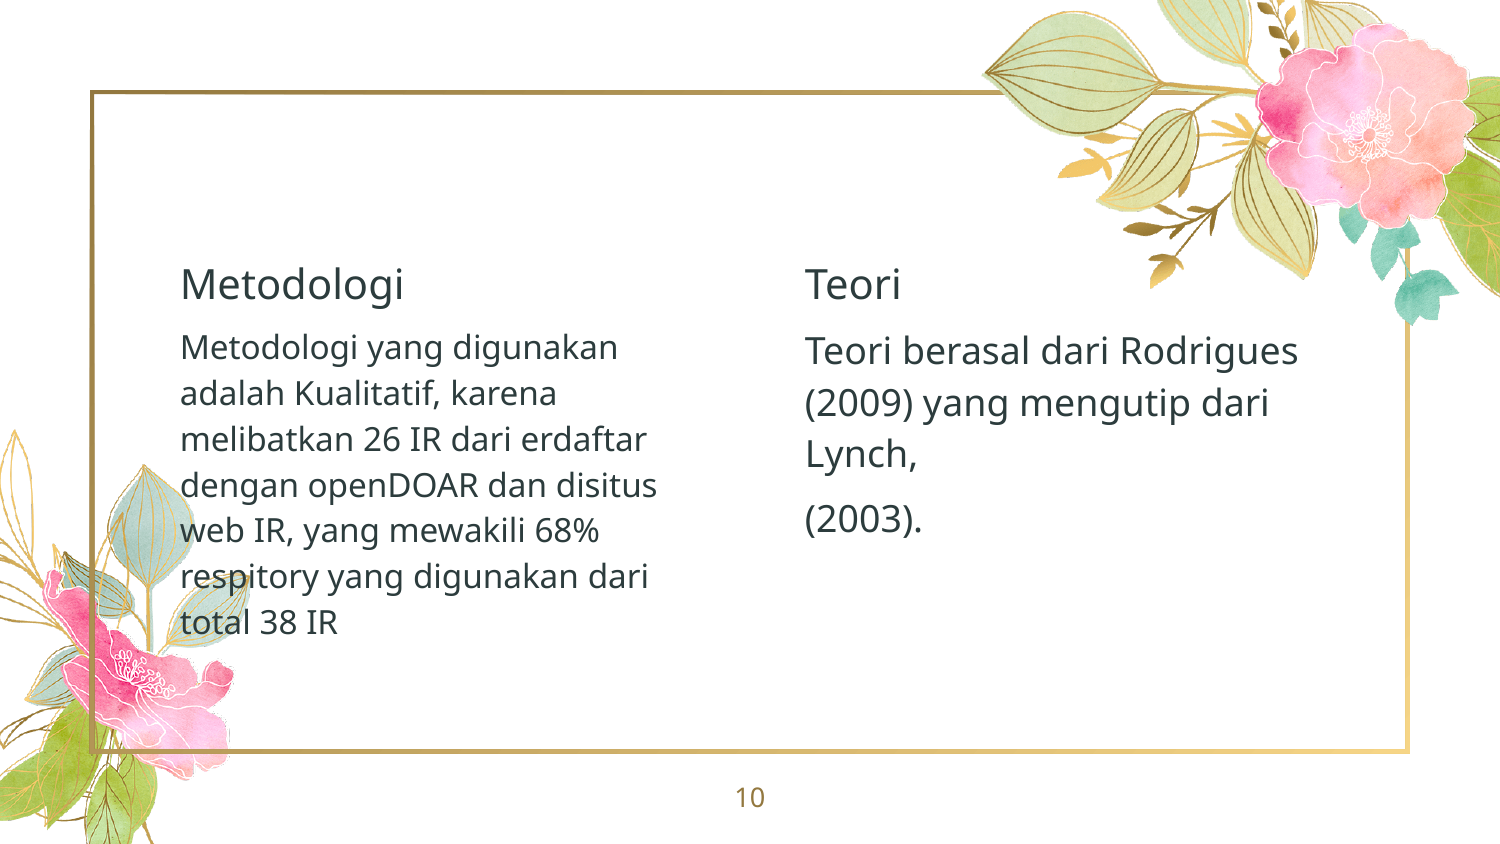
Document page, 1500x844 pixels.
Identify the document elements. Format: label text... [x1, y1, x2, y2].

picture [0, 429, 253, 844]
list Metodologi Metodologi yang digunakan adalah Kualitatif, karena melibatkan 26 IR dari erdaftar dengan openDOAR dan disitus web IR, yang mewakili 68% respitory yang digunakan dari total 38 IR [163, 250, 712, 693]
picture [981, 0, 1500, 326]
slide_number 10 [705, 753, 795, 844]
list Teori Teori berasal dari Rodrigues (2009) yang mengutip dari Lynch, (2003). [788, 250, 1337, 693]
picture [95, 429, 253, 749]
